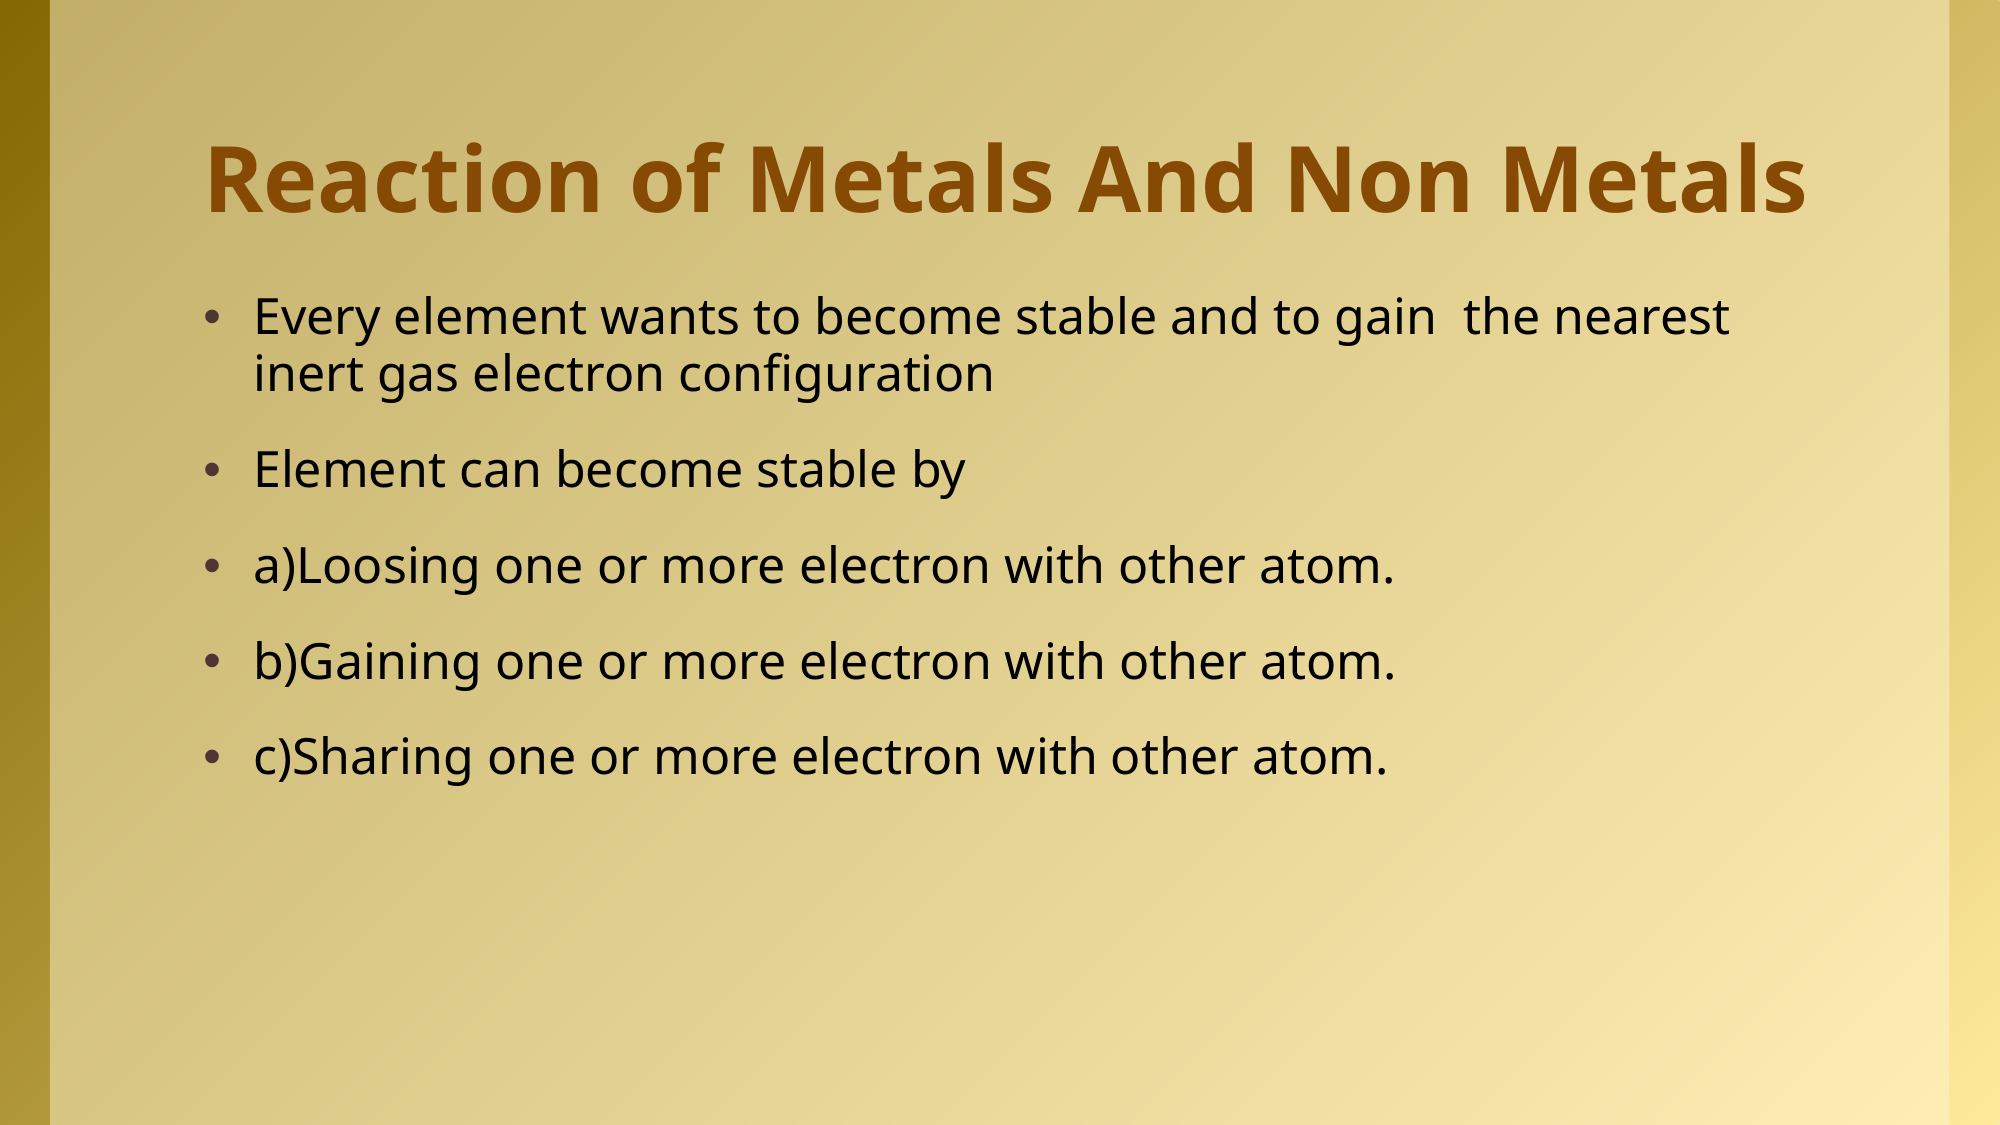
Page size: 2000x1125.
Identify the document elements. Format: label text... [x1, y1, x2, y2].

title Reaction of Metals And Non Metals [183, 12, 1850, 242]
list Every element wants to become stable and to gain the nearest inert gas electron configuration Element can become stable by a)Loosing one or more electron with other atom. b)Gaining one or more electron with other atom. c)Sharing one or more electron with other atom. [183, 279, 1850, 1013]
